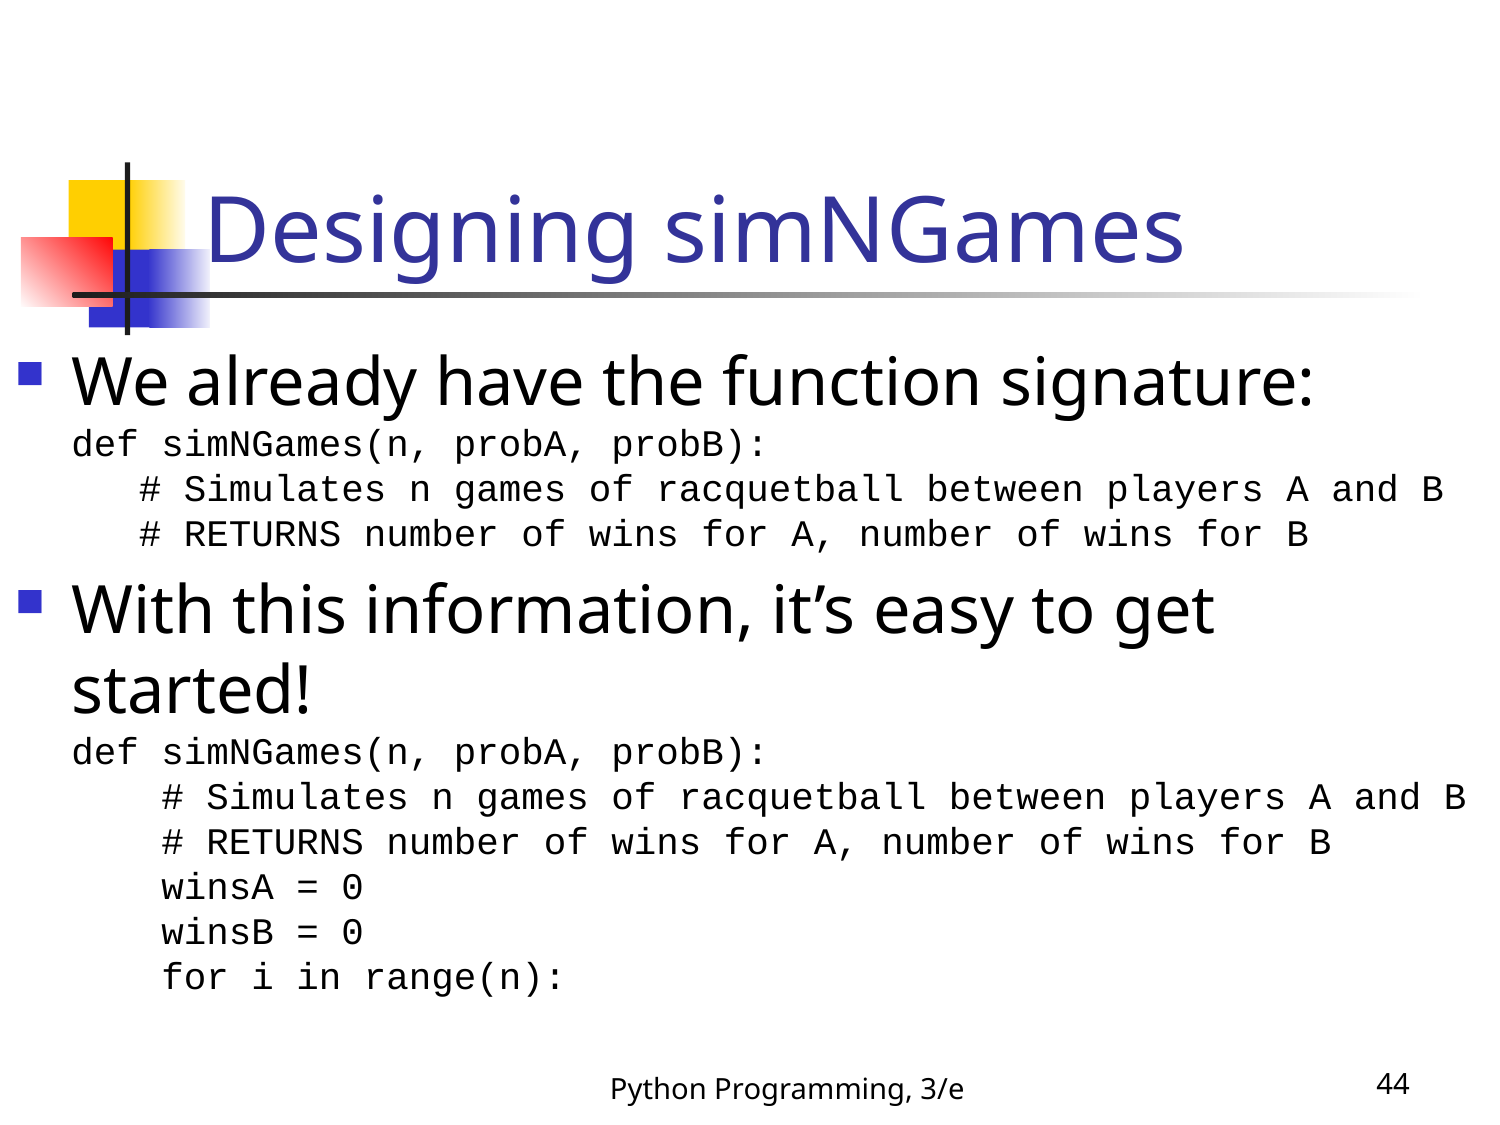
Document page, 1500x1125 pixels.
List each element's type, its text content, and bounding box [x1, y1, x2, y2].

footer Python Programming, 3/e [549, 1037, 1026, 1113]
slide_number 44 [1112, 1037, 1426, 1113]
title Designing simNGames [188, 101, 1468, 289]
list We already have the function signature: def simNGames(n, probA, probB): # Simulates n games of racquetball between players A and B # RETURNS number of wins for A, number of wins for B With this information, it’s easy to get started! def simNGames(n, probA, probB): # Simulates n games of racquetball between players A and B # RETURNS number of wins for A, number of wins for B winsA = 0 winsB = 0 for i in range(n): [0, 331, 1488, 1006]
